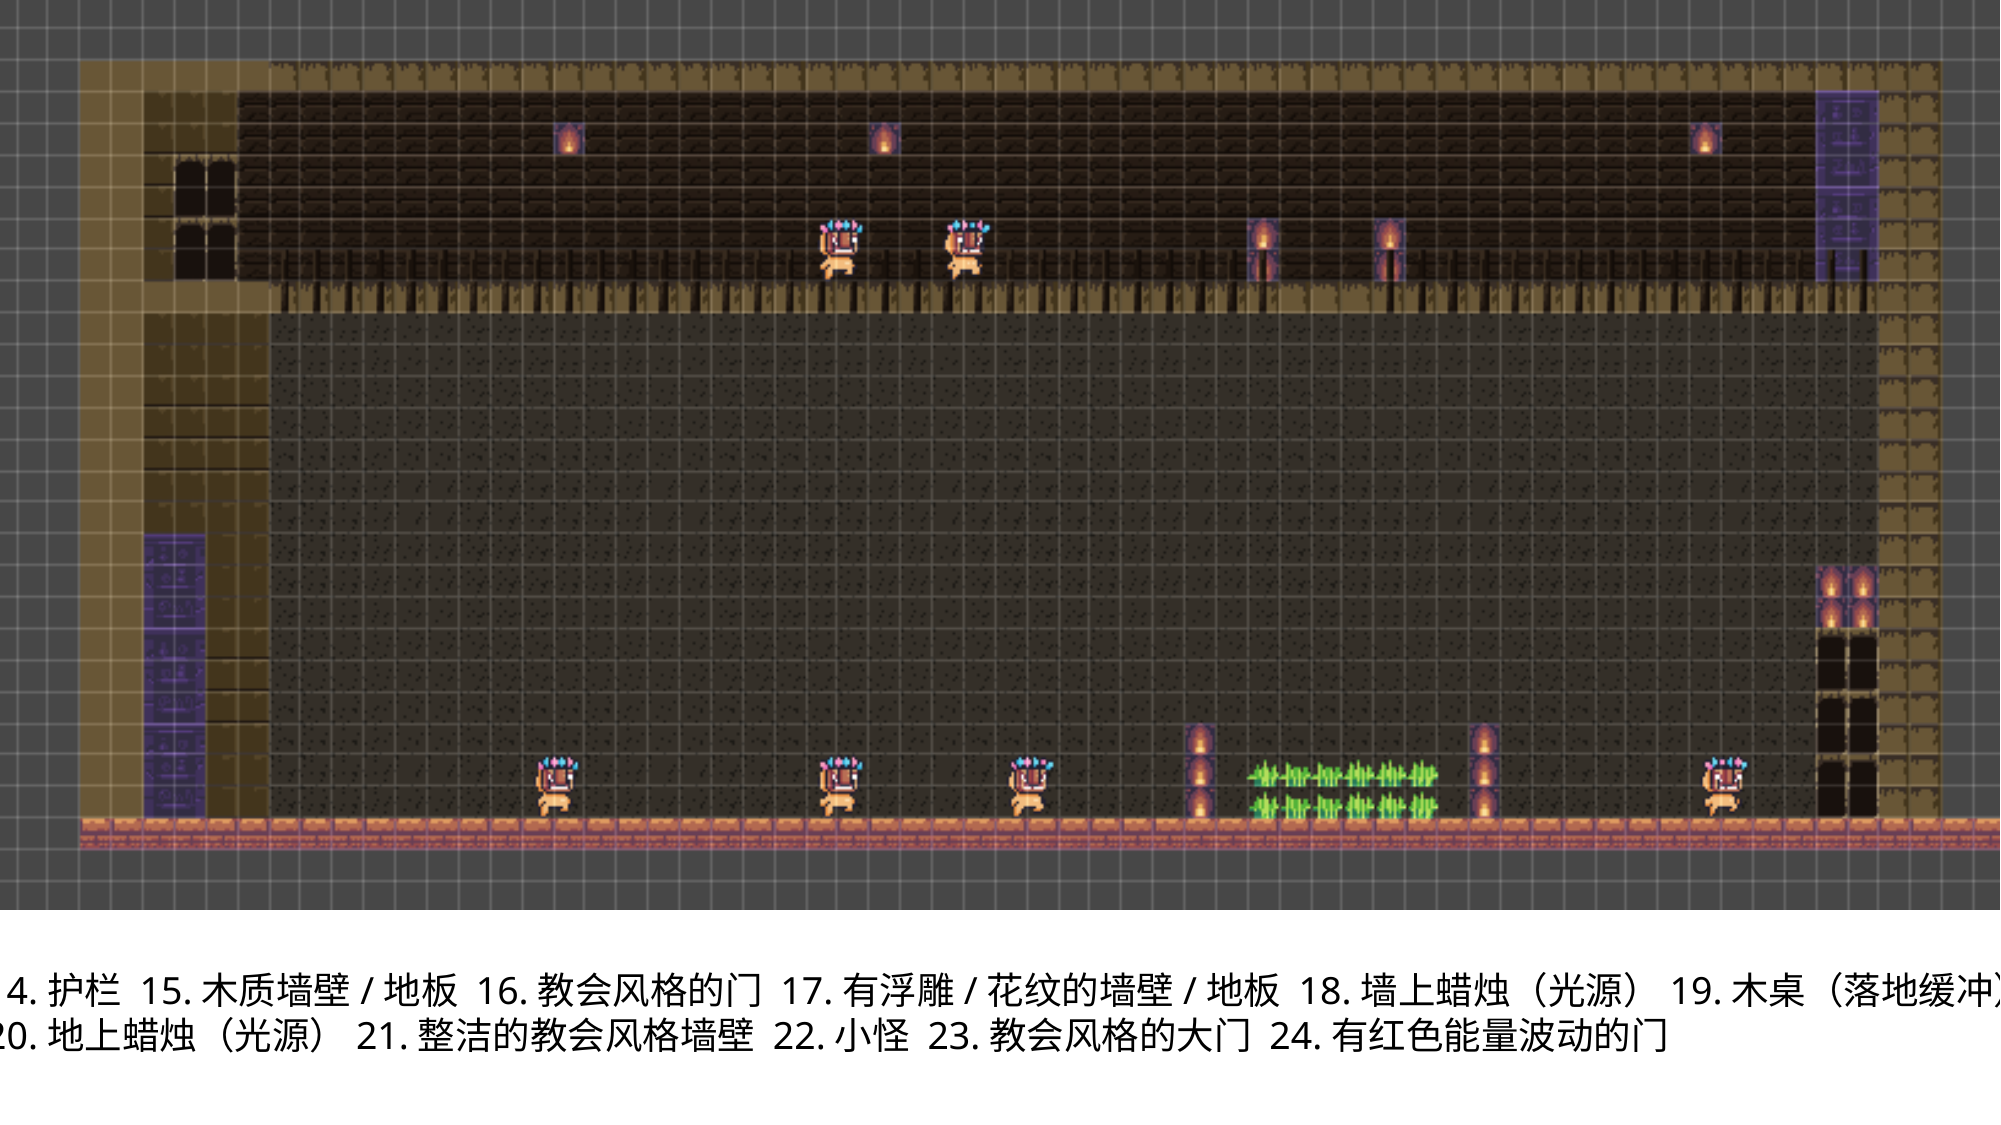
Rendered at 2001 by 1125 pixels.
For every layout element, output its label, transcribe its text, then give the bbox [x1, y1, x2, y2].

text_box 14.护栏 15.木质墙壁/地板 16.教会风格的门 17.有浮雕/花纹的墙壁/地板 18.墙上蜡烛（光源）19.木桌（落地缓冲） 20.地上蜡烛（光源）21.整洁的教会风格墙壁 22.小怪 23.教会风格的大门 24.有红色能量波动的门 [0, 959, 2000, 1065]
picture [0, 0, 2000, 910]
